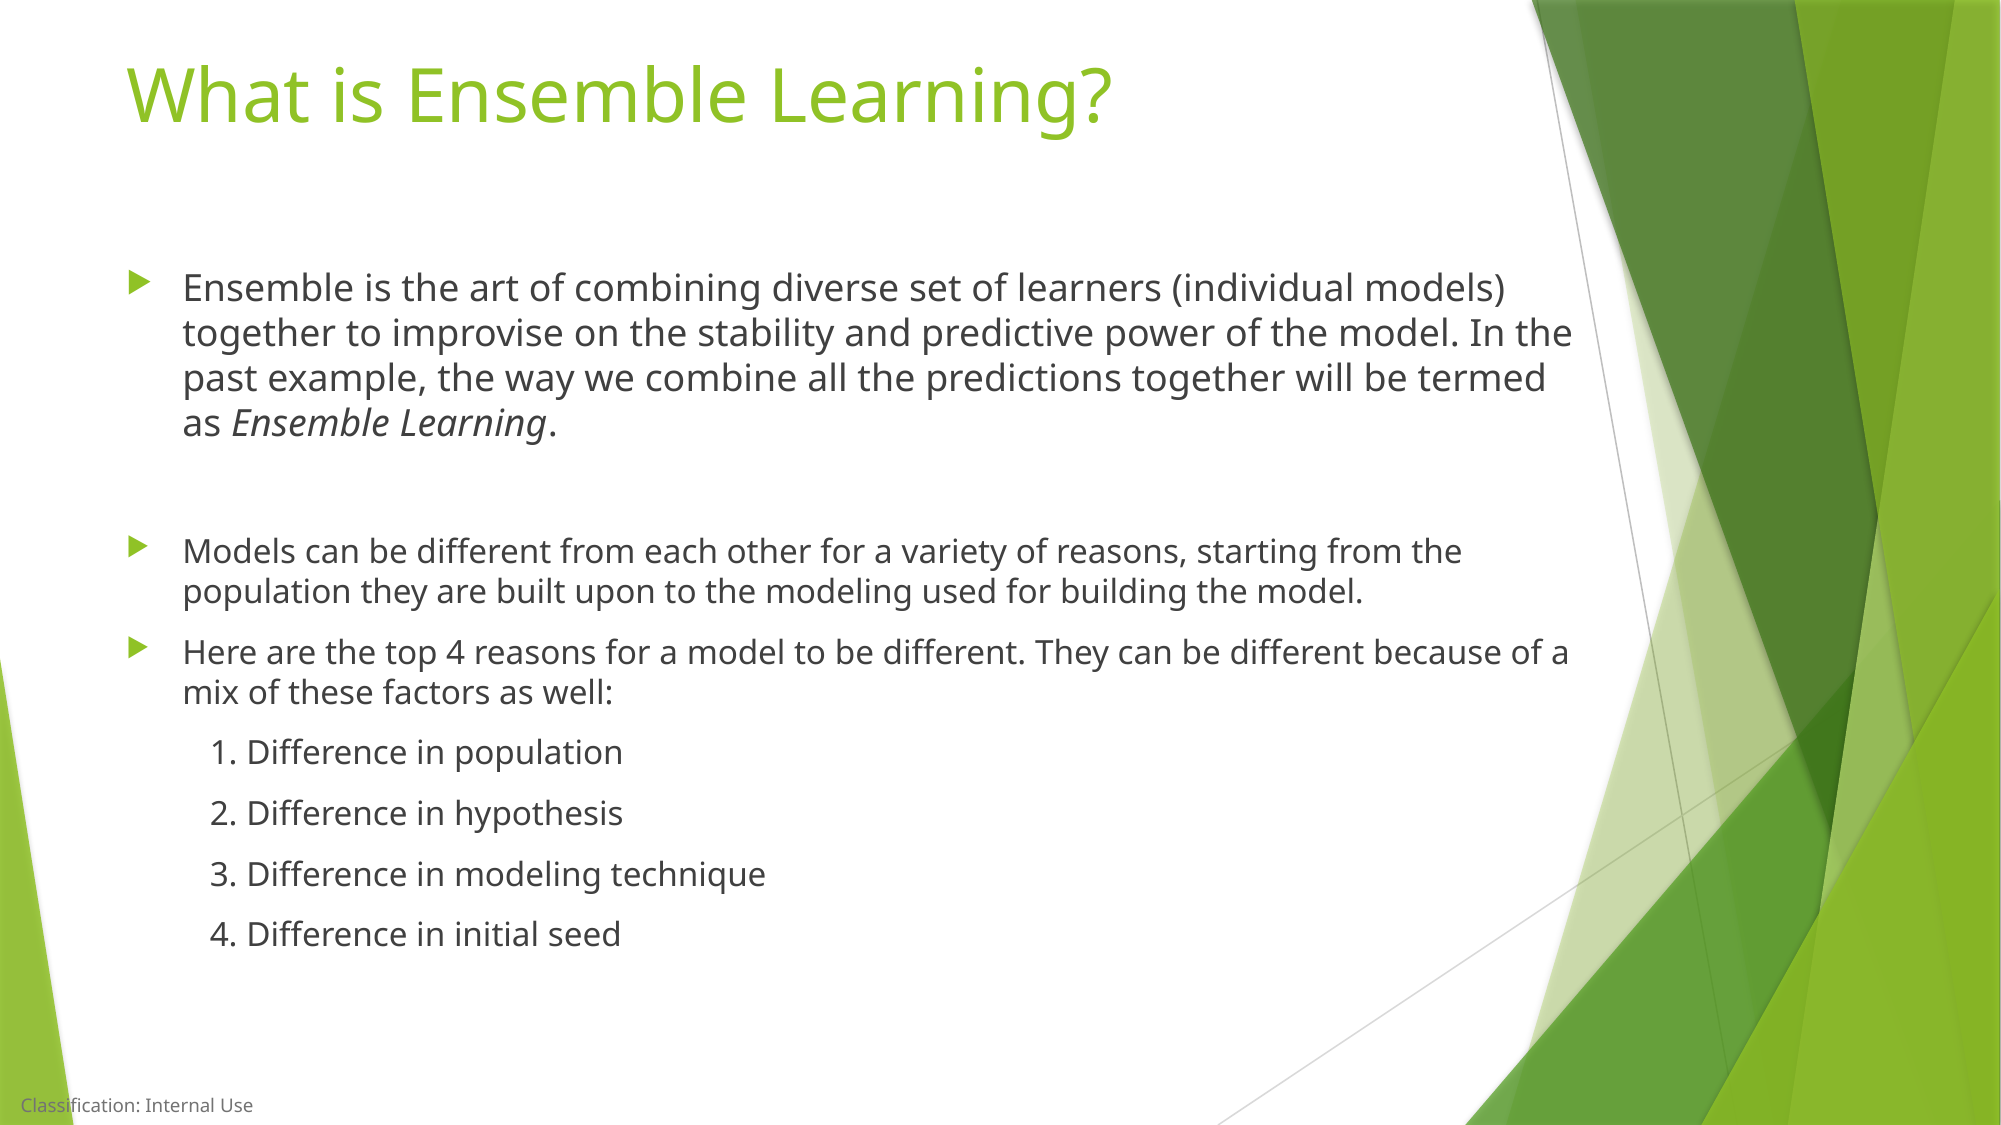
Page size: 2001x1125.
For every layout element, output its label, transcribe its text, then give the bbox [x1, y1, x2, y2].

list Ensemble is the art of combining diverse set of learners (individual models) together to improvise on the stability and predictive power of the model. In the past example, the way we combine all the predictions together will be termed as Ensemble Learning. Models can be different from each other for a variety of reasons, starting from the population they are built upon to the modeling used for building the model. Here are the top 4 reasons for a model to be different. They can be different because of a mix of these factors as well: 1. Difference in population 2. Difference in hypothesis 3. Difference in modeling technique 4. Difference in initial seed [111, 256, 1603, 992]
title What is Ensemble Learning? [111, 39, 1522, 256]
